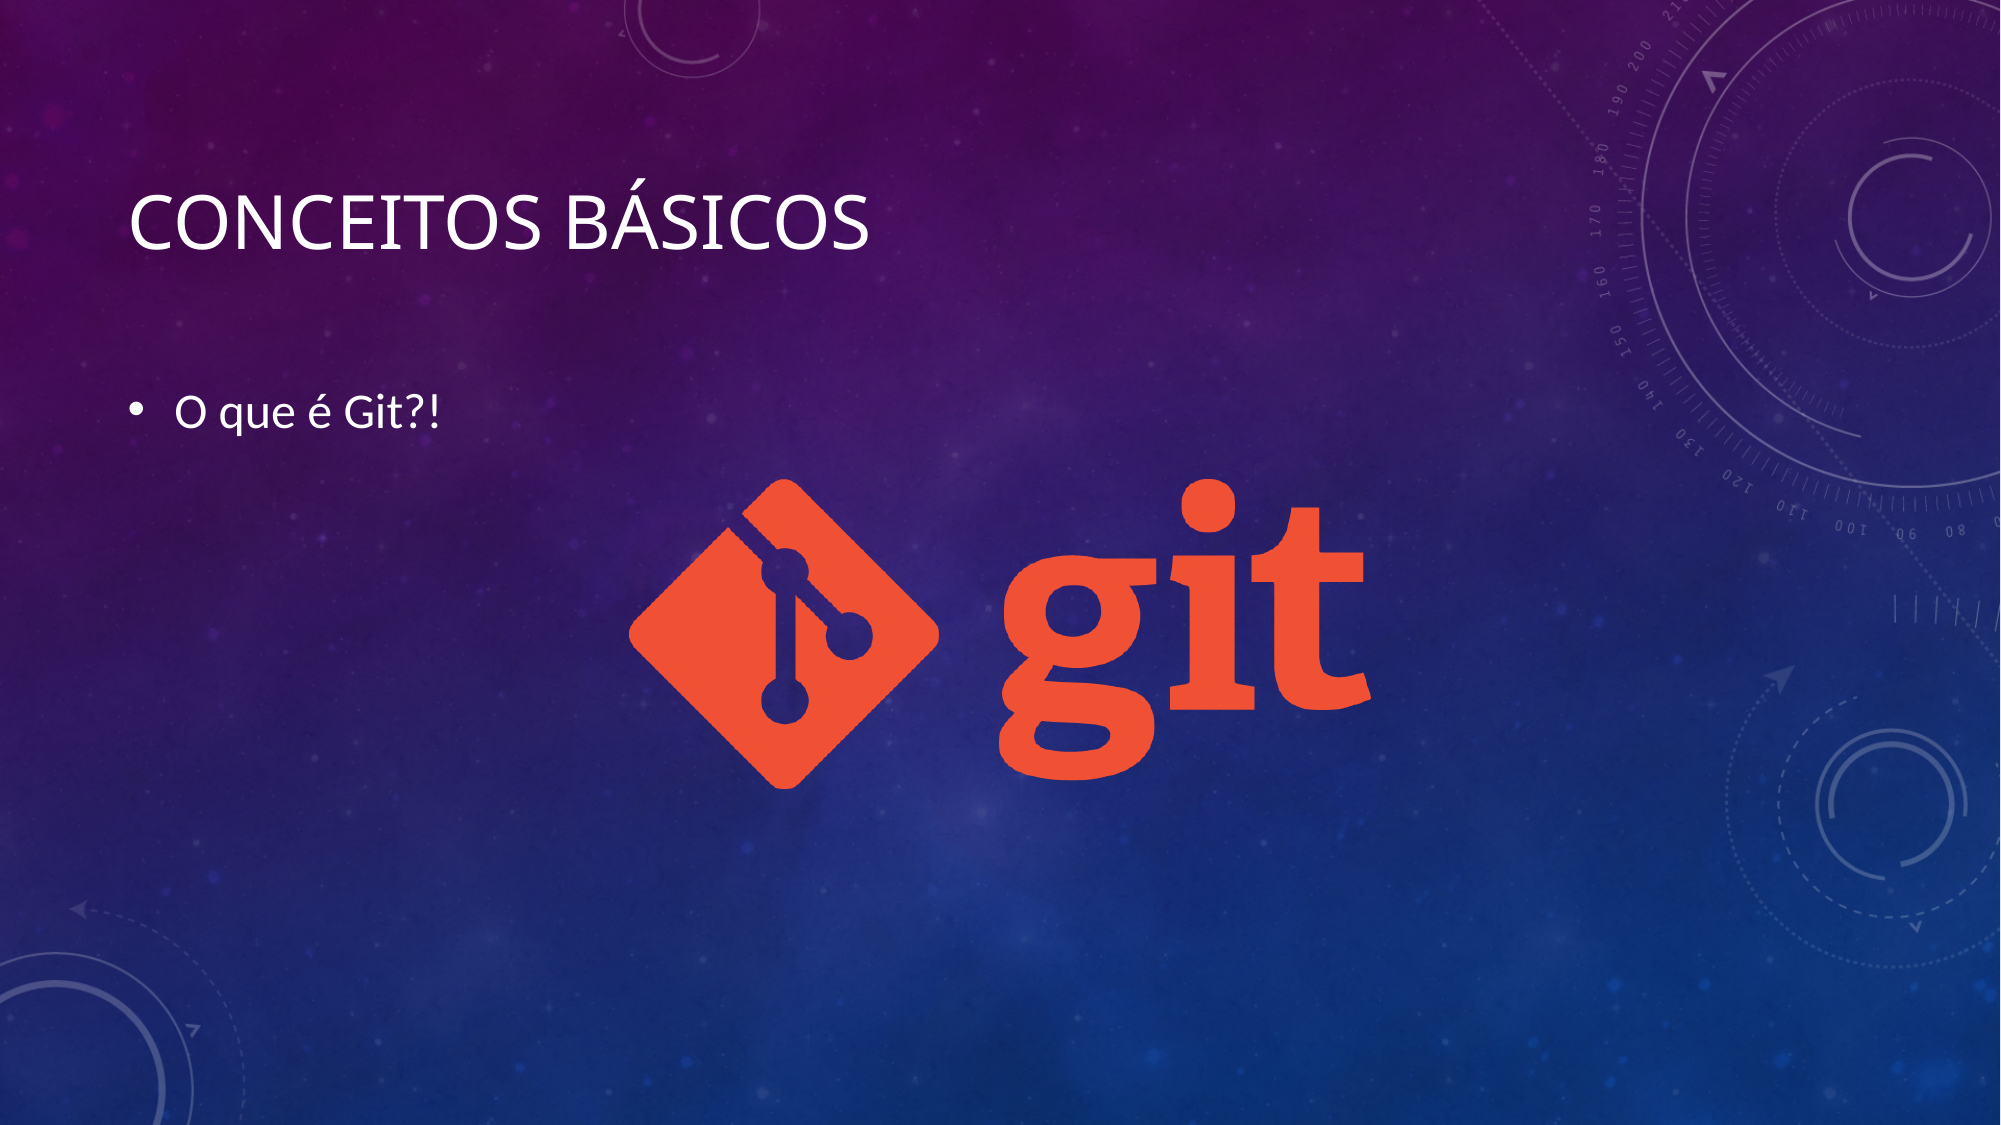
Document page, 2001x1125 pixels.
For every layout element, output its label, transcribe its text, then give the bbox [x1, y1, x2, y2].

picture [0, 0, 2001, 1125]
list O que é Git?! [112, 351, 1775, 950]
title Conceitos básicos [112, 99, 1775, 339]
